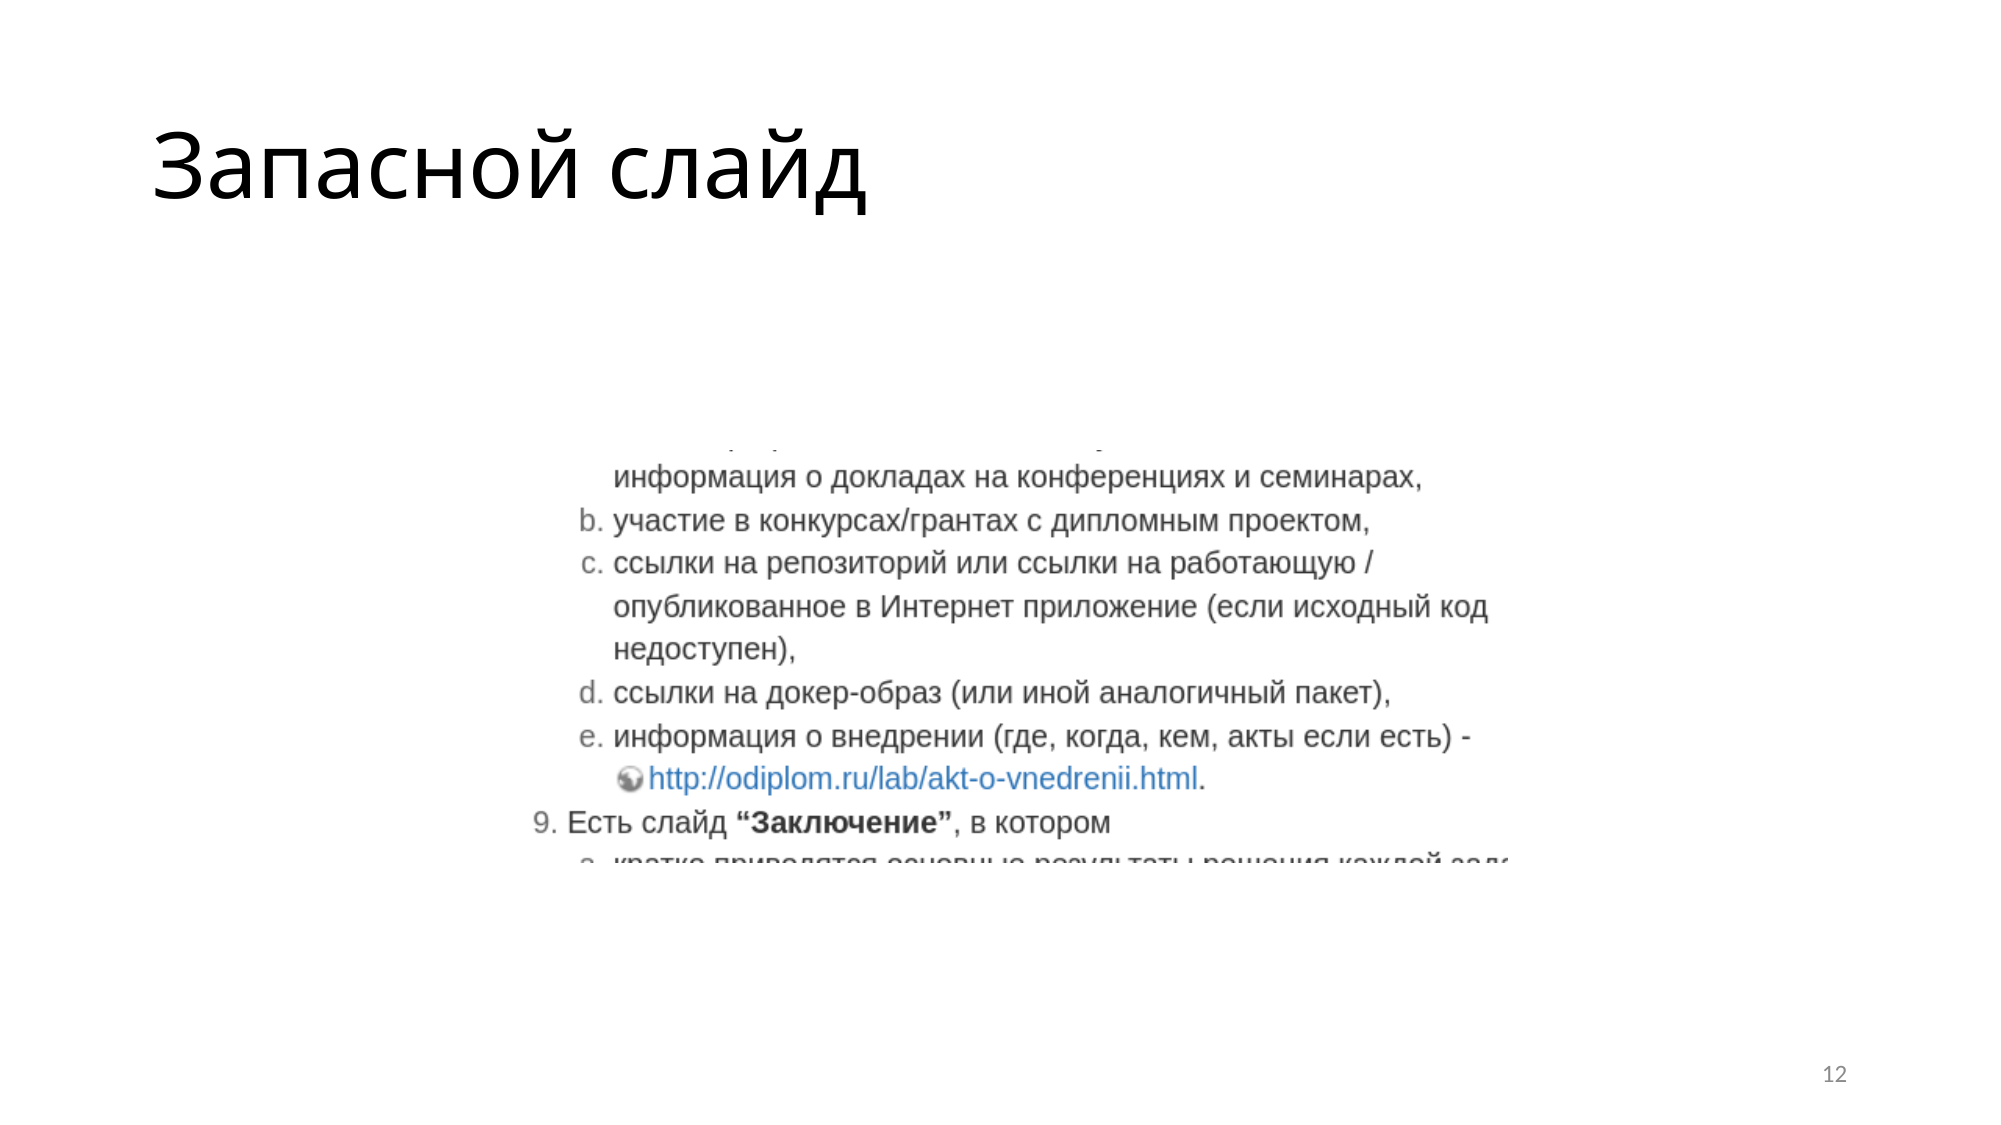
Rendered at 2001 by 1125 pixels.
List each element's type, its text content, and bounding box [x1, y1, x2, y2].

slide_number 12 [1412, 1042, 1863, 1103]
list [492, 450, 1508, 863]
title Запасной слайд [137, 59, 1863, 278]
